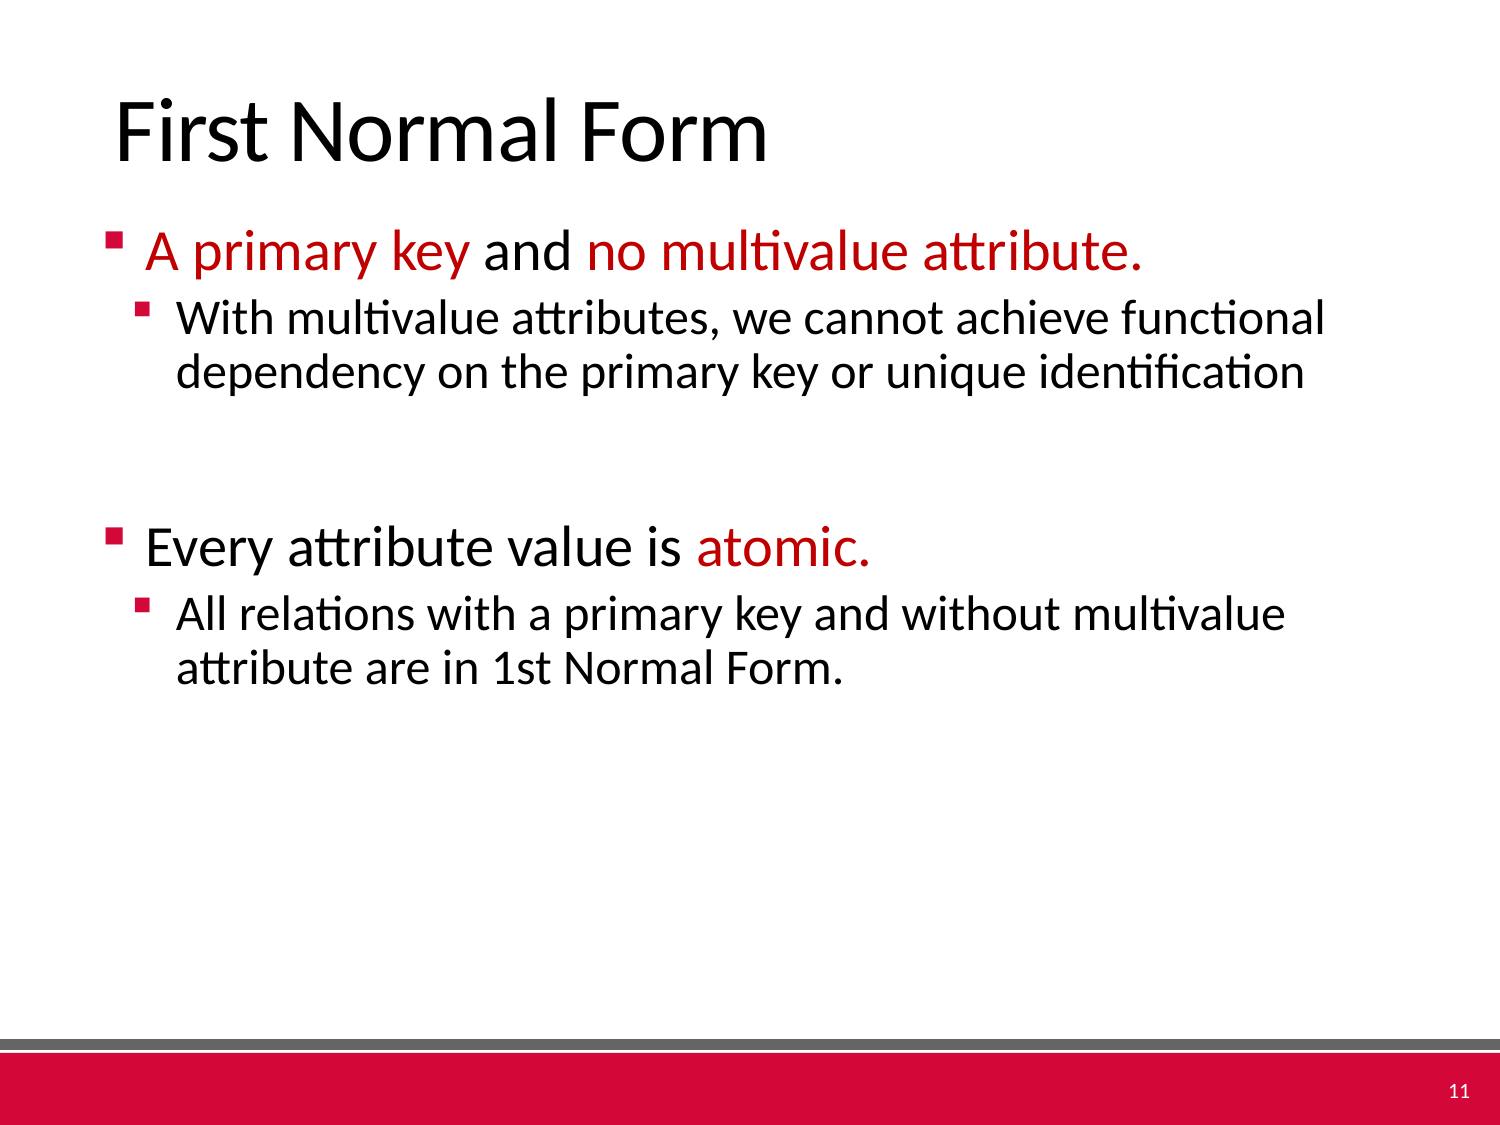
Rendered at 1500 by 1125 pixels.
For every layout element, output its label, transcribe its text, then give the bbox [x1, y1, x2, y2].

title First Normal Form [99, 37, 1375, 188]
slide_number 11 [1323, 1059, 1486, 1120]
list A primary key and no multivalue attribute. With multivalue attributes, we cannot achieve functional dependency on the primary key or unique identification Every attribute value is atomic. All relations with a primary key and without multivalue attribute are in 1st Normal Form. [100, 212, 1376, 925]
